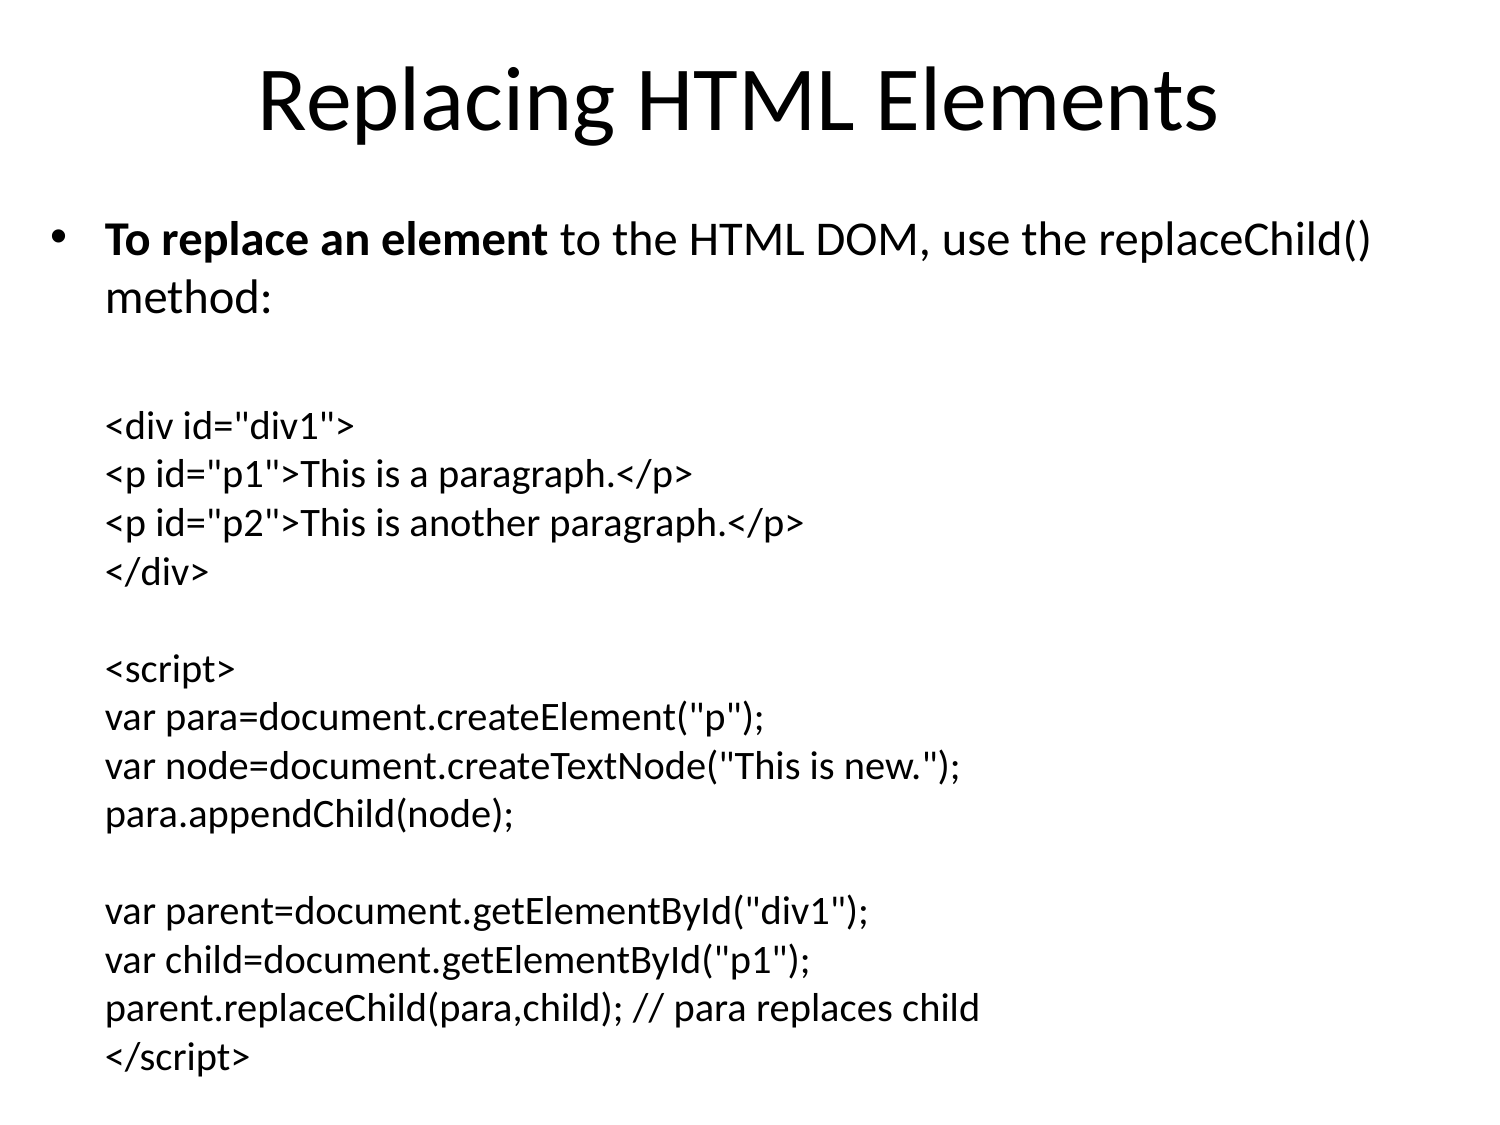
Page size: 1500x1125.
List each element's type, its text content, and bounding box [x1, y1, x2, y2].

list To replace an element to the HTML DOM, use the replaceChild() method: <div id="div1"> <p id="p1">This is a paragraph.</p> <p id="p2">This is another paragraph.</p> </div> <script> var para=document.createElement("p"); var node=document.createTextNode("This is new."); para.appendChild(node); var parent=document.getElementById("div1"); var child=document.getElementById("p1"); parent.replaceChild(para,child); // para replaces child </script> [35, 199, 1477, 1090]
title Replacing HTML Elements [75, 0, 1425, 188]
